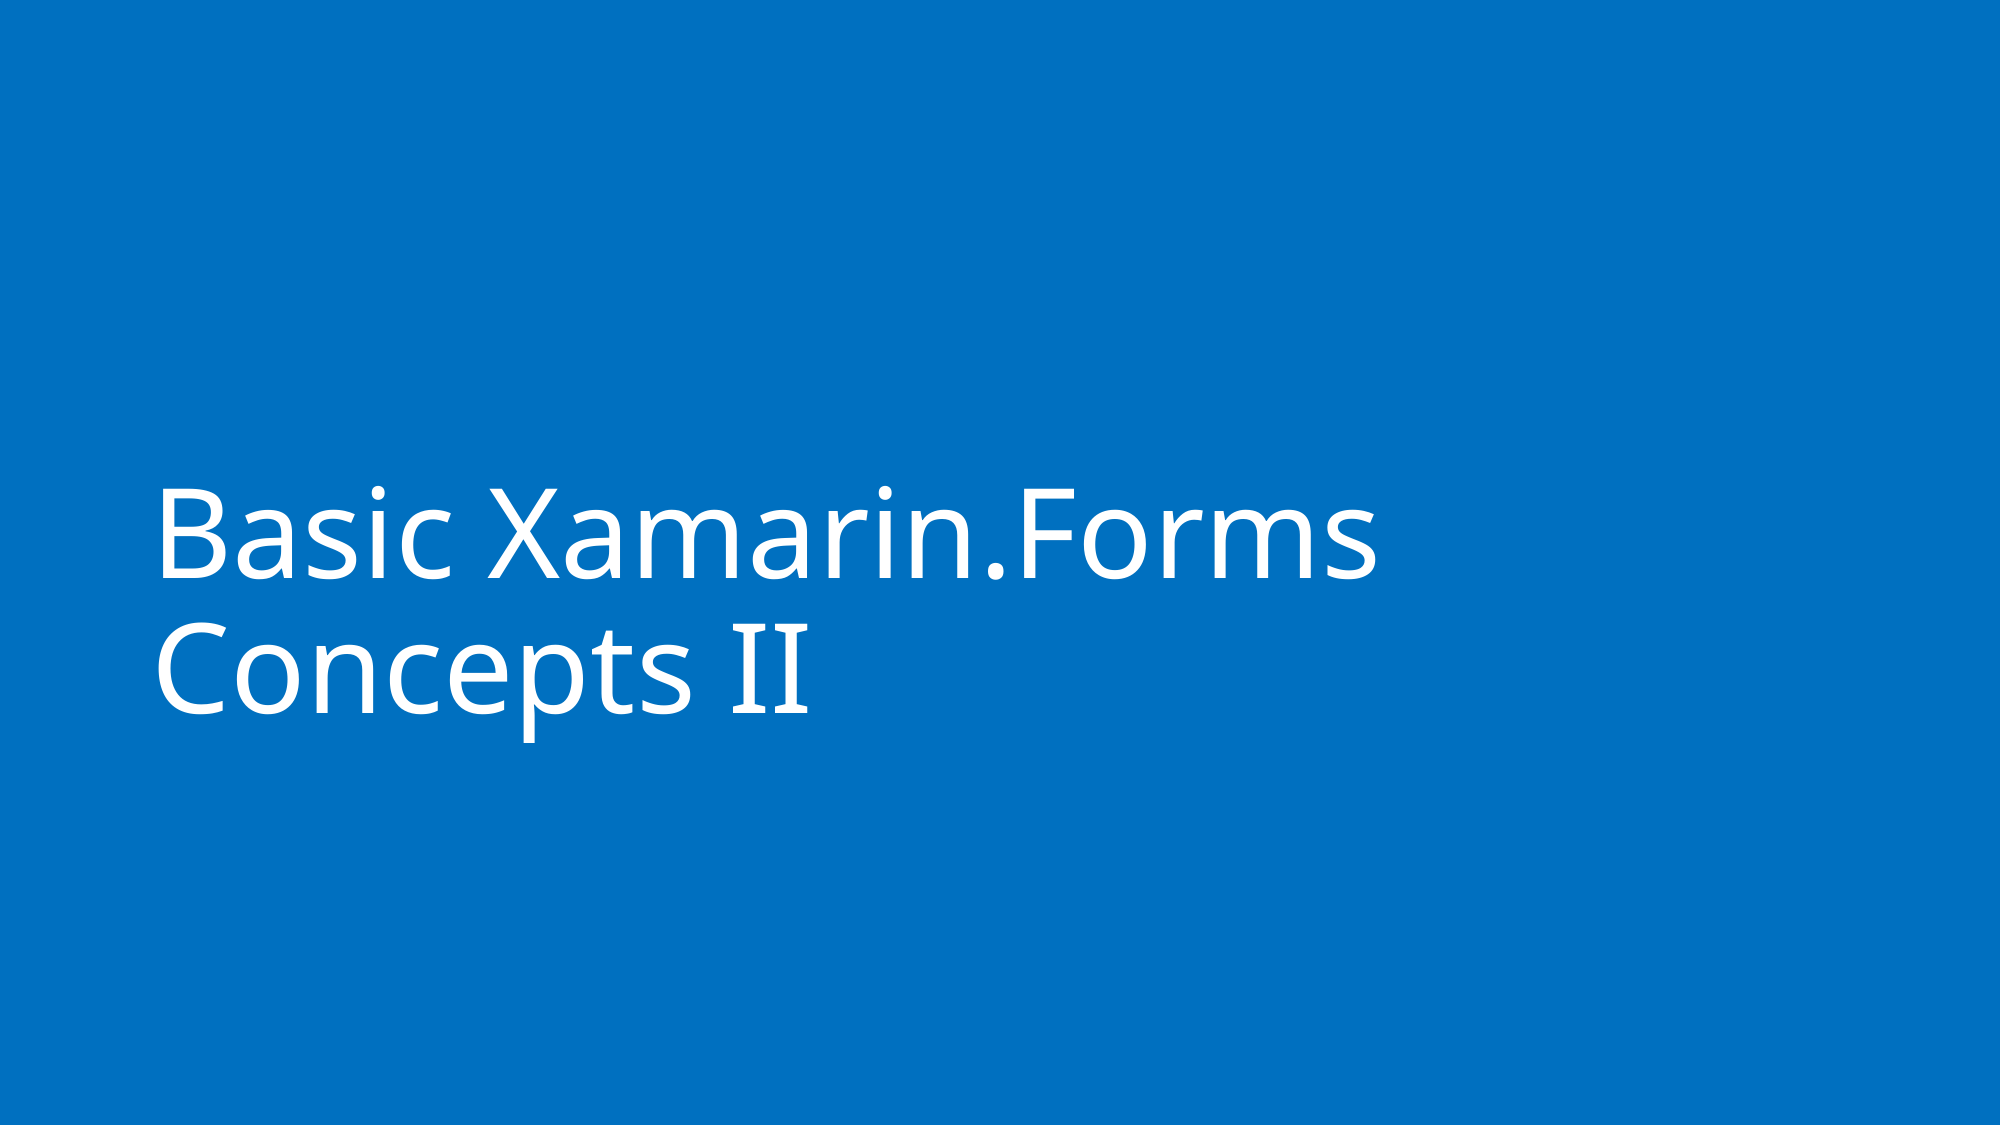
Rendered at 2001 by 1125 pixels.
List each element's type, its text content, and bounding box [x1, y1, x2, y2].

title Basic Xamarin.Forms Concepts II [136, 280, 1862, 749]
